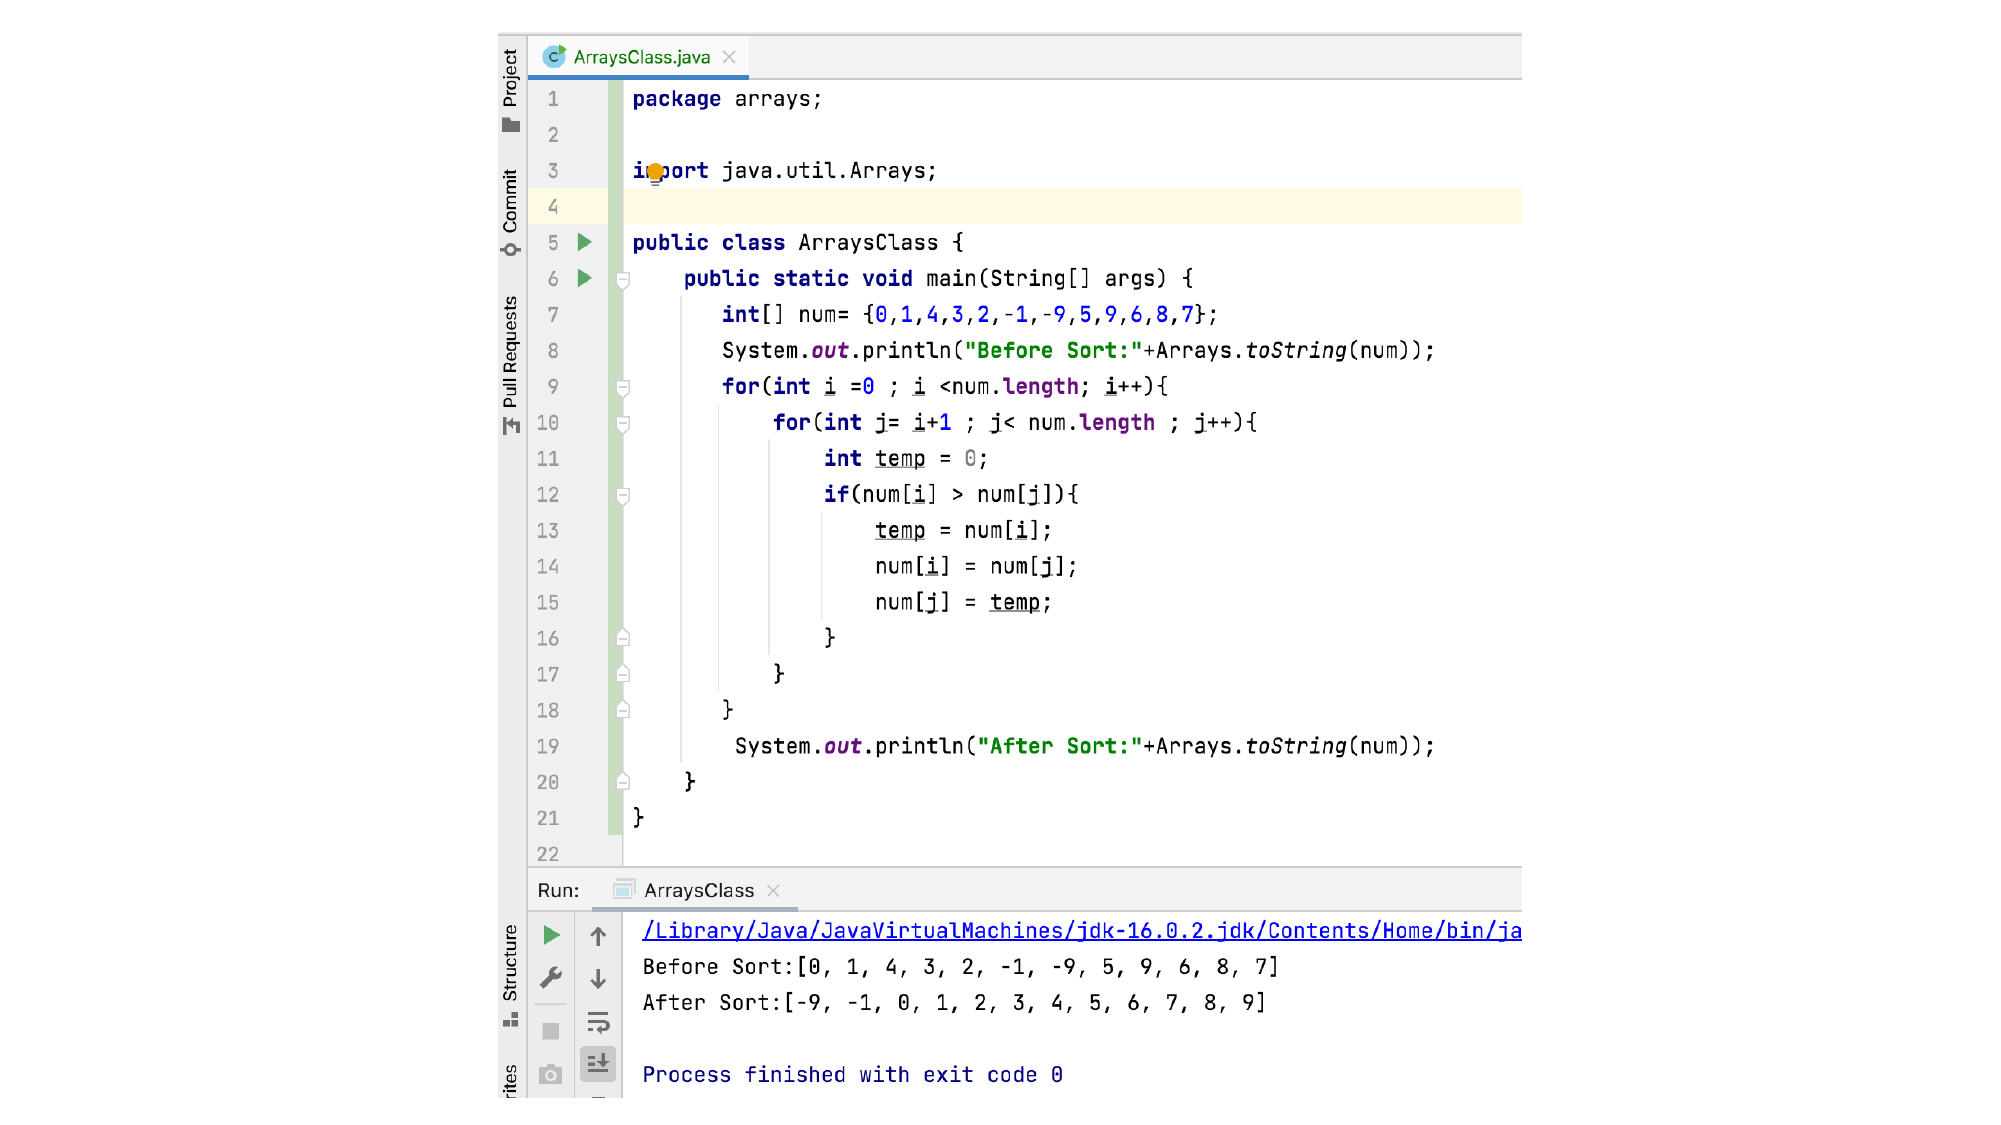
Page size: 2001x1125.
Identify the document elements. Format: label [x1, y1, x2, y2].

list [498, 32, 1522, 1098]
